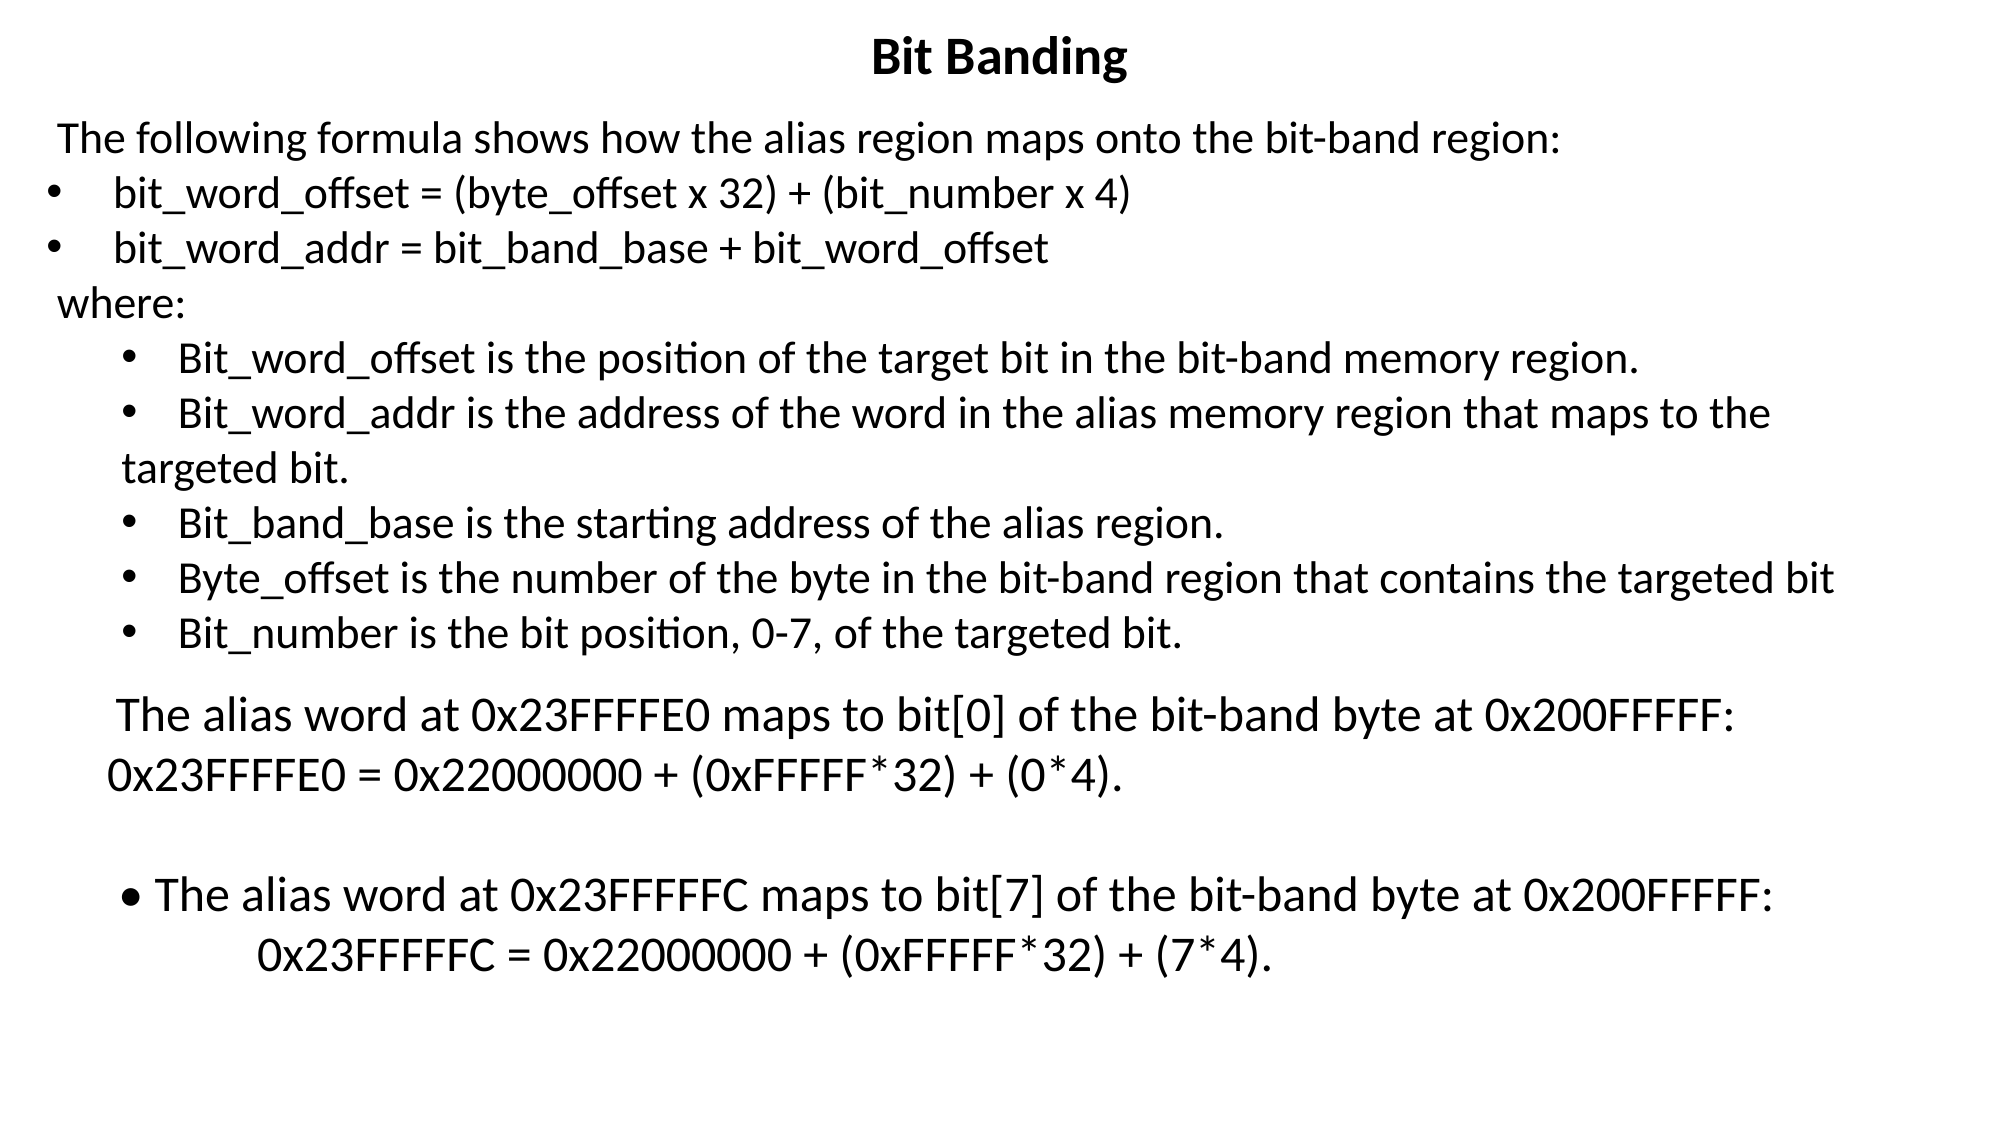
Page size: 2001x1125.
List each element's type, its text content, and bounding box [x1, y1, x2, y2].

title Bit Banding [665, 13, 1335, 100]
text_box The following formula shows how the alias region maps onto the bit-band region: bit_word_offset = (byte_offset x 32) + (bit_number x 4) bit_word_addr = bit_band_base + bit_word_offset where: Bit_word_offset is the position of the target bit in the bit-band memory region. Bit_word_addr is the address of the word in the alias memory region that maps to the targeted bit. Bit_band_base is the starting address of the alias region. Byte_offset is the number of the byte in the bit-band region that contains the targeted bit Bit_number is the bit position, 0-7, of the targeted bit. [31, 100, 1919, 666]
text_box The alias word at 0x23FFFFE0 maps to bit[0] of the bit-band byte at 0x200FFFFF: 0x23FFFFE0 = 0x22000000 + (0xFFFFF*32) + (0*4). • The alias word at 0x23FFFFFC maps to bit[7] of the bit-band byte at 0x200FFFFF: 0x23FFFFFC = 0x22000000 + (0xFFFFF*32) + (7*4). [92, 674, 1858, 1035]
